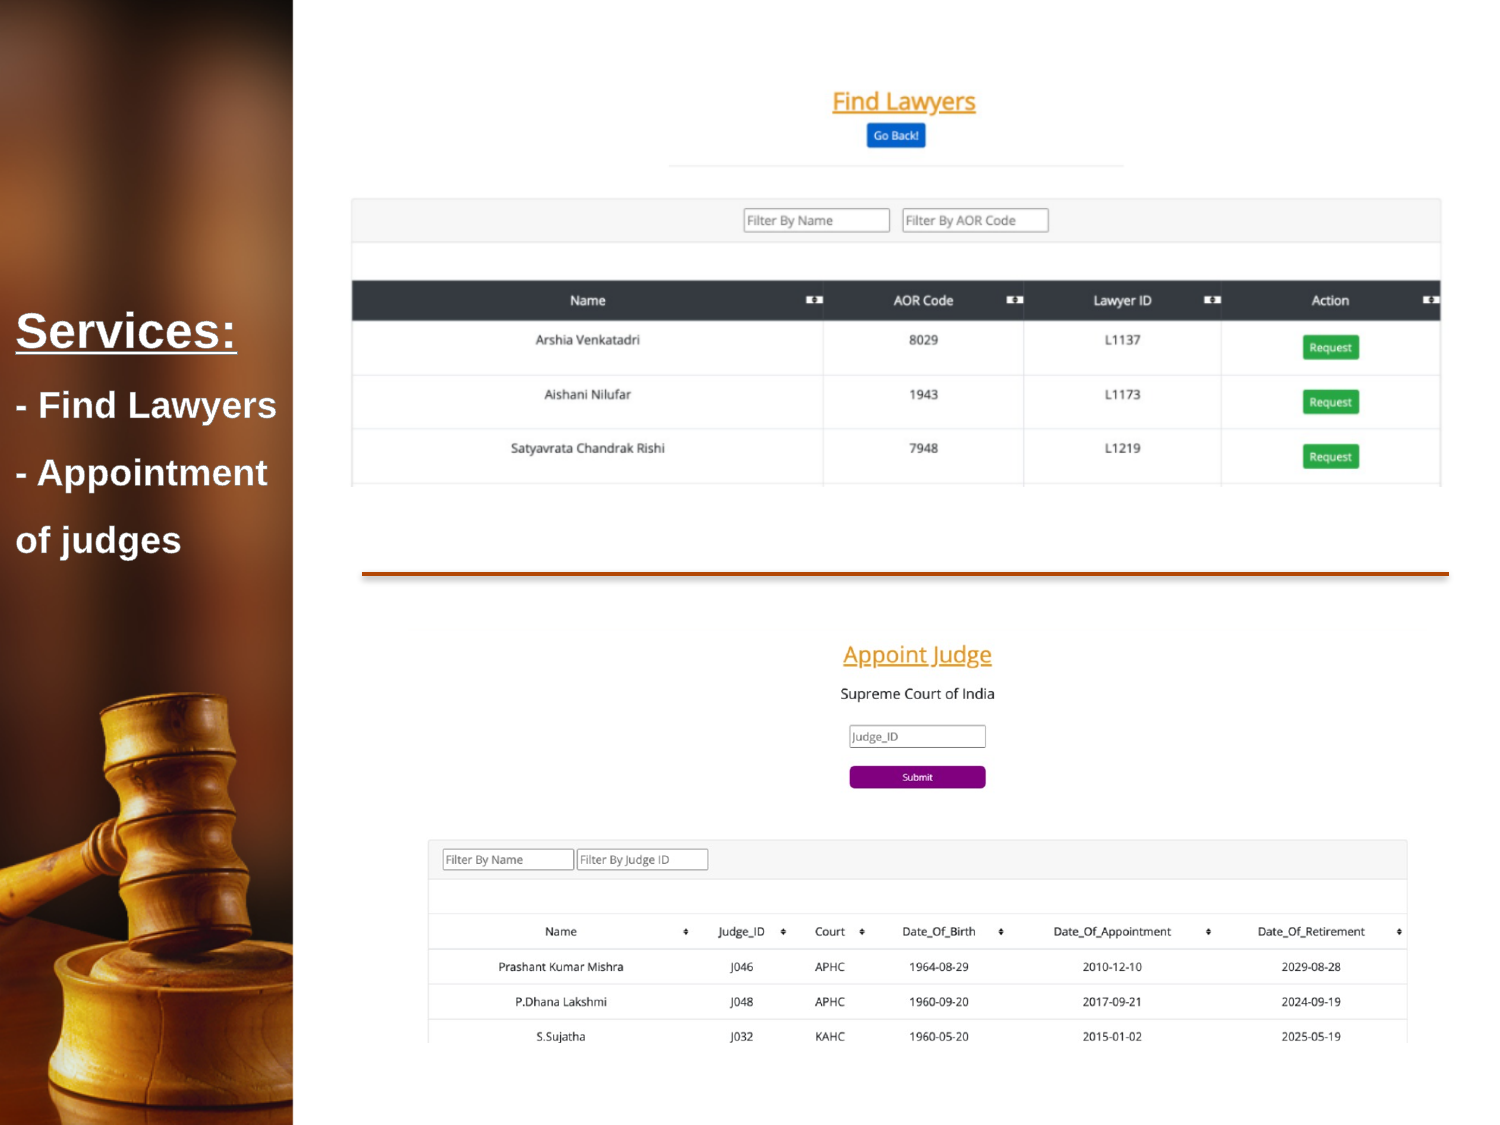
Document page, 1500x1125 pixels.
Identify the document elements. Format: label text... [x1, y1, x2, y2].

picture [0, 0, 1500, 1125]
text_box Services: - Find Lawyers - Appointment of judges [0, 260, 349, 568]
